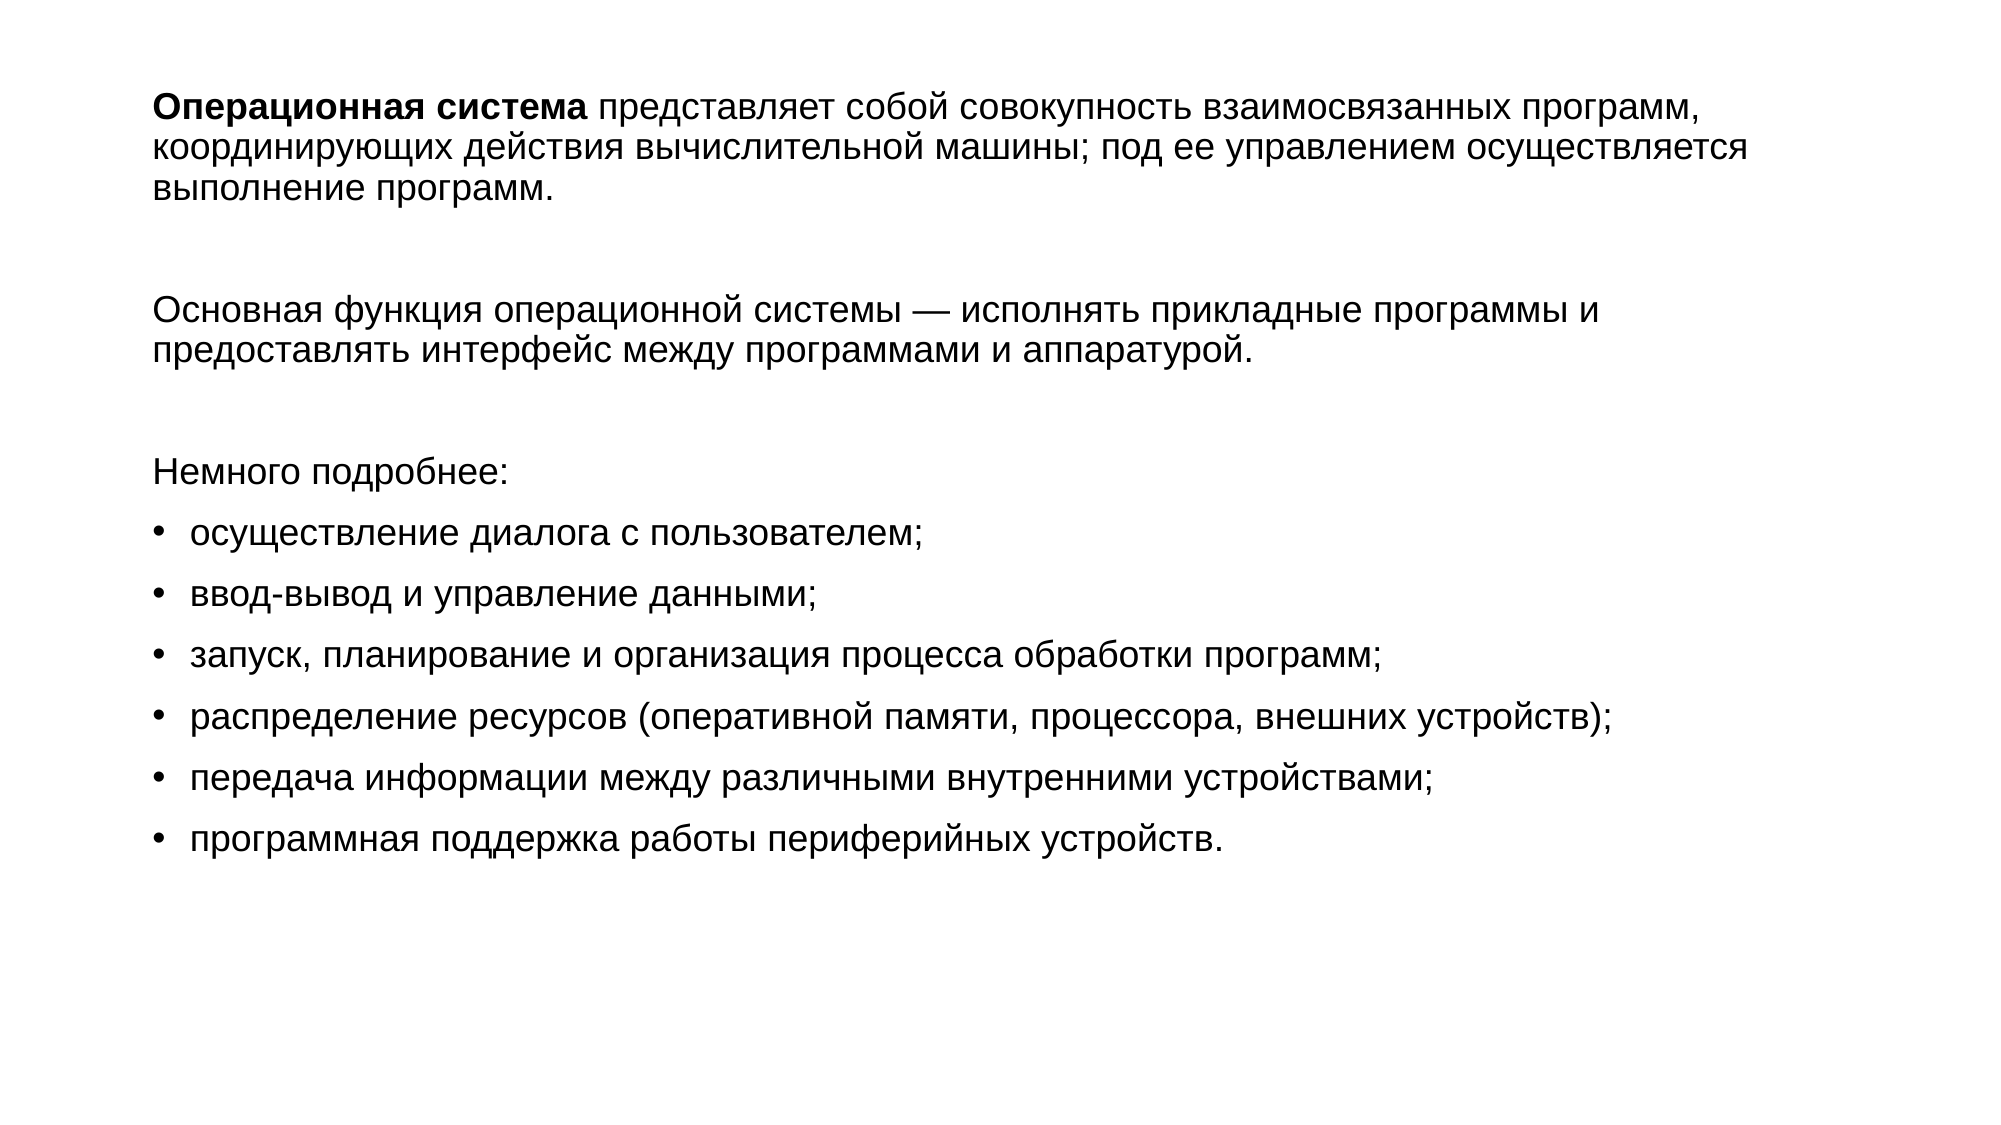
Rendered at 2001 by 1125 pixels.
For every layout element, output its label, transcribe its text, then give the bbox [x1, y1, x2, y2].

list Операционная система представляет собой совокупность взаимосвязанных программ, координирующих действия вычислительной машины; под ее управлением осуществляется выполнение программ. Основная функция операционной системы — исполнять прикладные программы и предоставлять интерфейс между программами и аппаратурой. Немного подробнее: осуществление диалога с пользователем; ввод-вывод и управление данными; запуск, планирование и организация процесса обработки программ; распределение ресурсов (оперативной памяти, процессора, внешних устройств); передача информации между различными внутренними устройствами; программная поддержка работы периферийных устройств. [137, 79, 1863, 1014]
